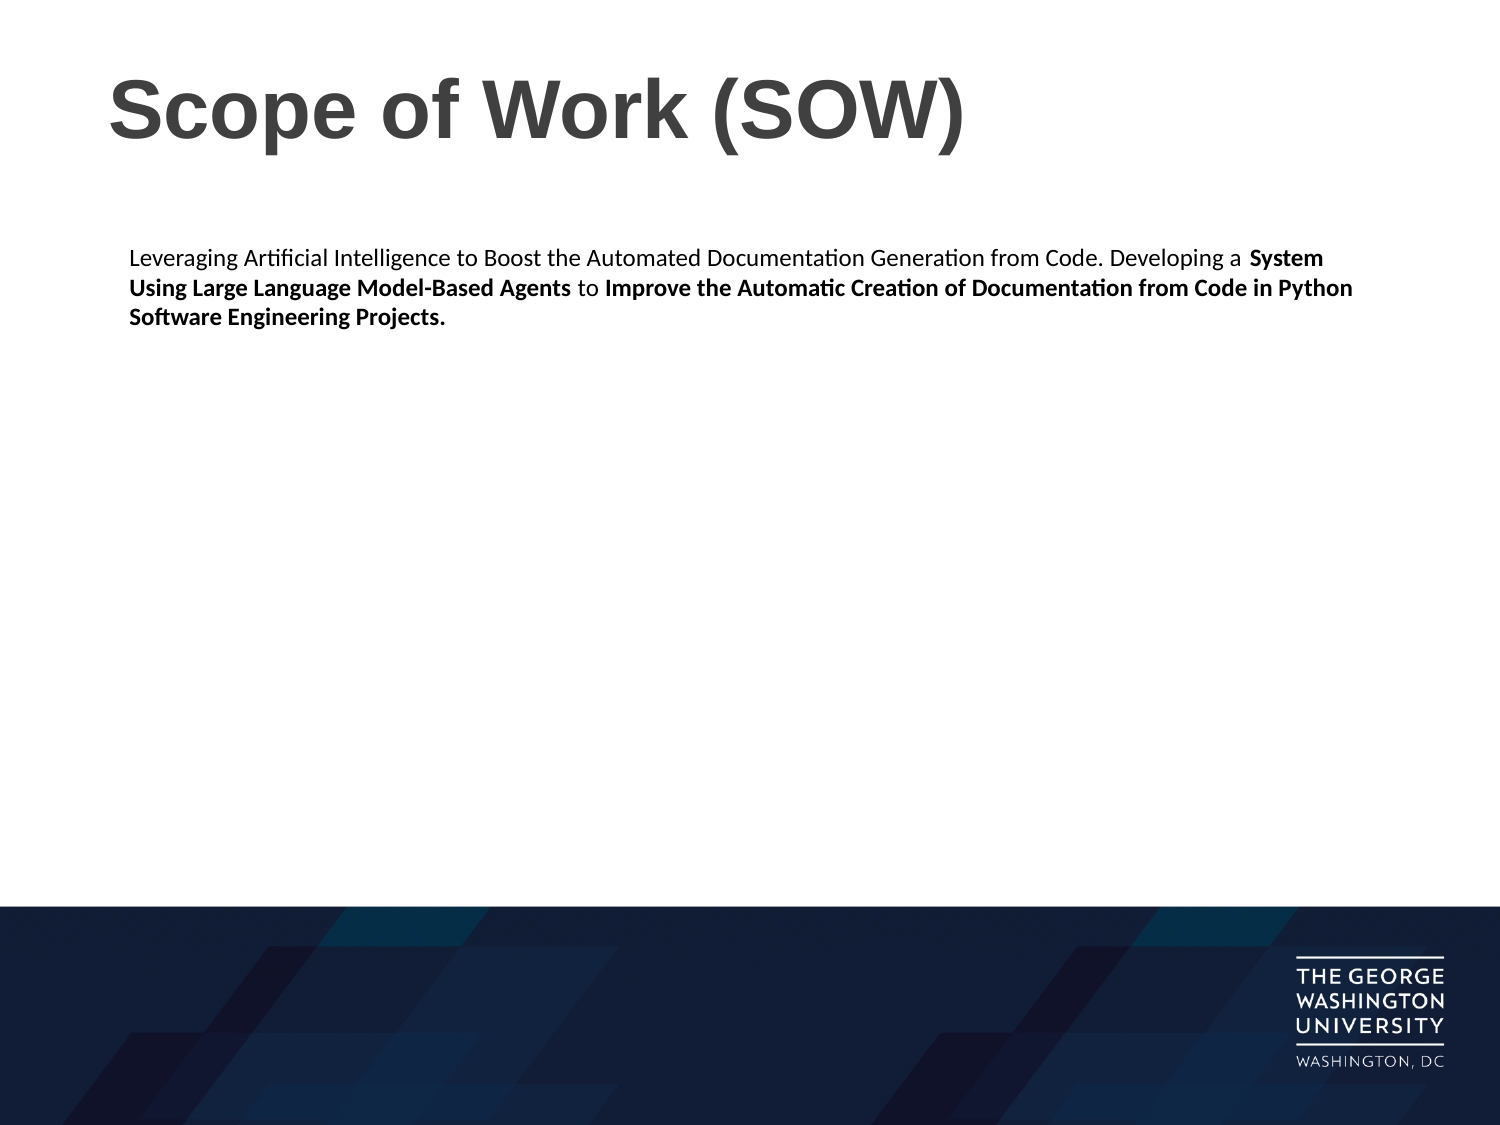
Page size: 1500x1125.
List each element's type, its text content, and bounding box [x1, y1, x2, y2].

list Leveraging Artificial Intelligence to Boost the Automated Documentation Generation from Code. Developing a System Using Large Language Model-Based Agents to Improve the Automatic Creation of Documentation from Code in Python Software Engineering Projects. [114, 233, 1386, 804]
picture [0, 0, 1500, 1125]
title Scope of Work (SOW) [93, 48, 1386, 170]
